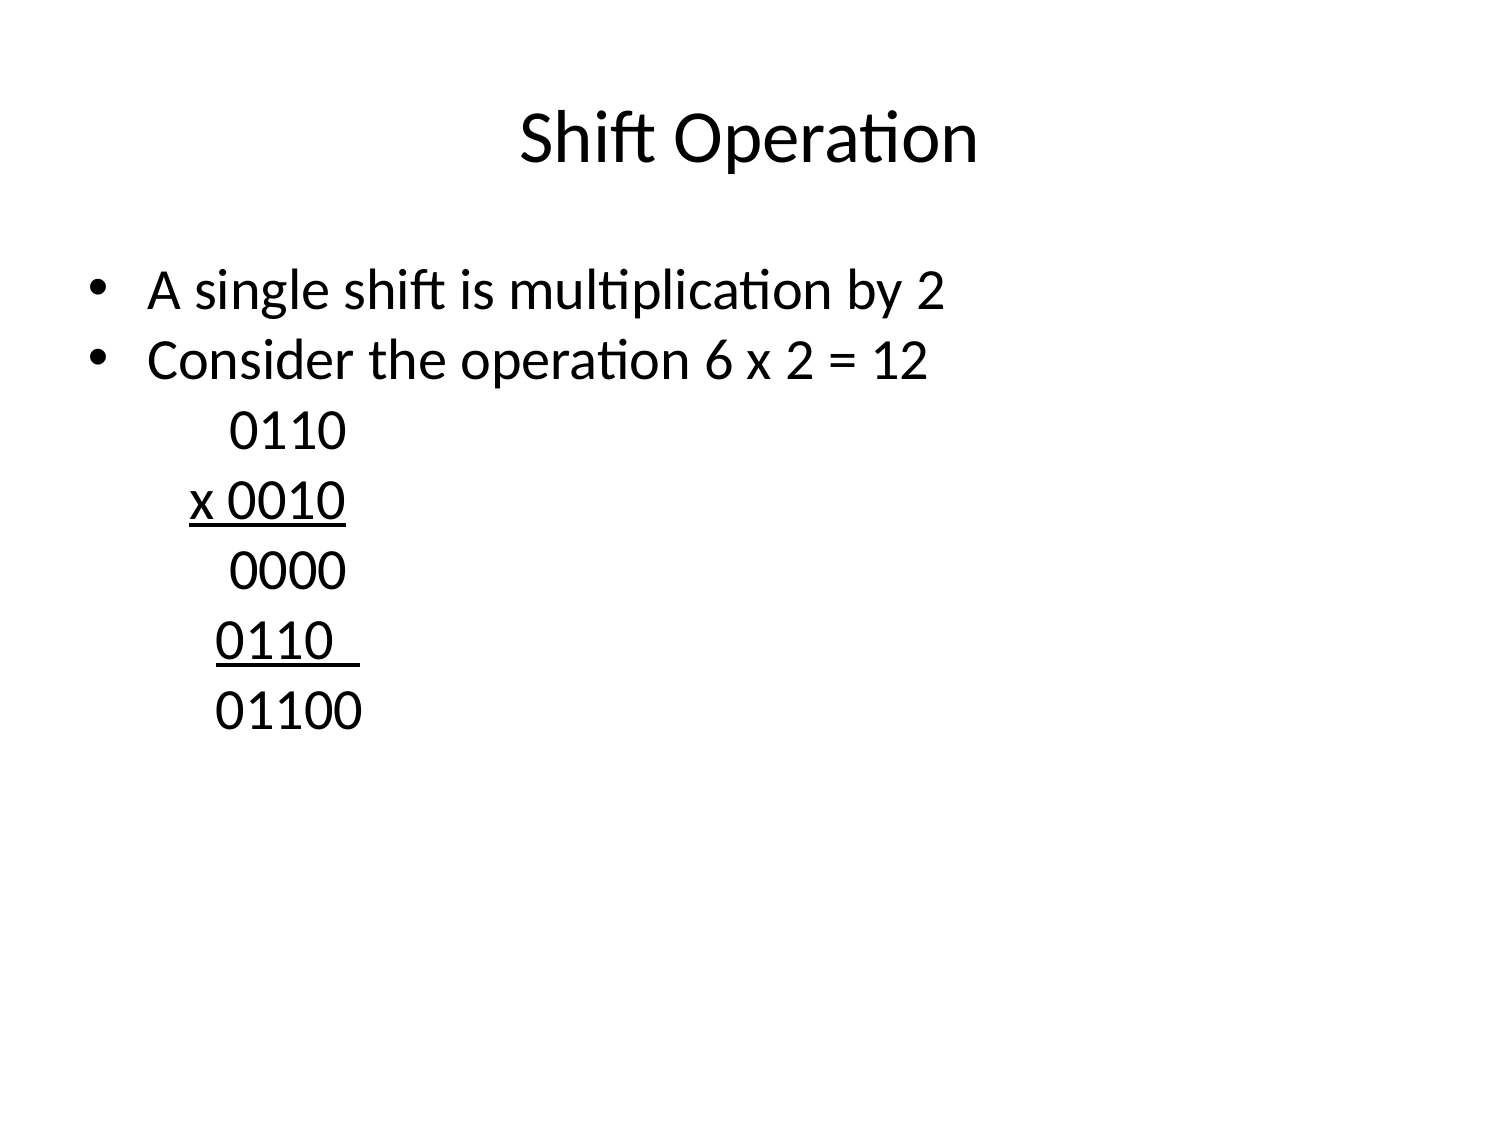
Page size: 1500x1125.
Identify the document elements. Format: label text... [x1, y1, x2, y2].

list A single shift is multiplication by 2 Consider the operation 6 x 2 = 12 0110 x 0010 0000 0110 01100 [87, 251, 1380, 991]
title Shift Operation [97, 87, 1403, 182]
